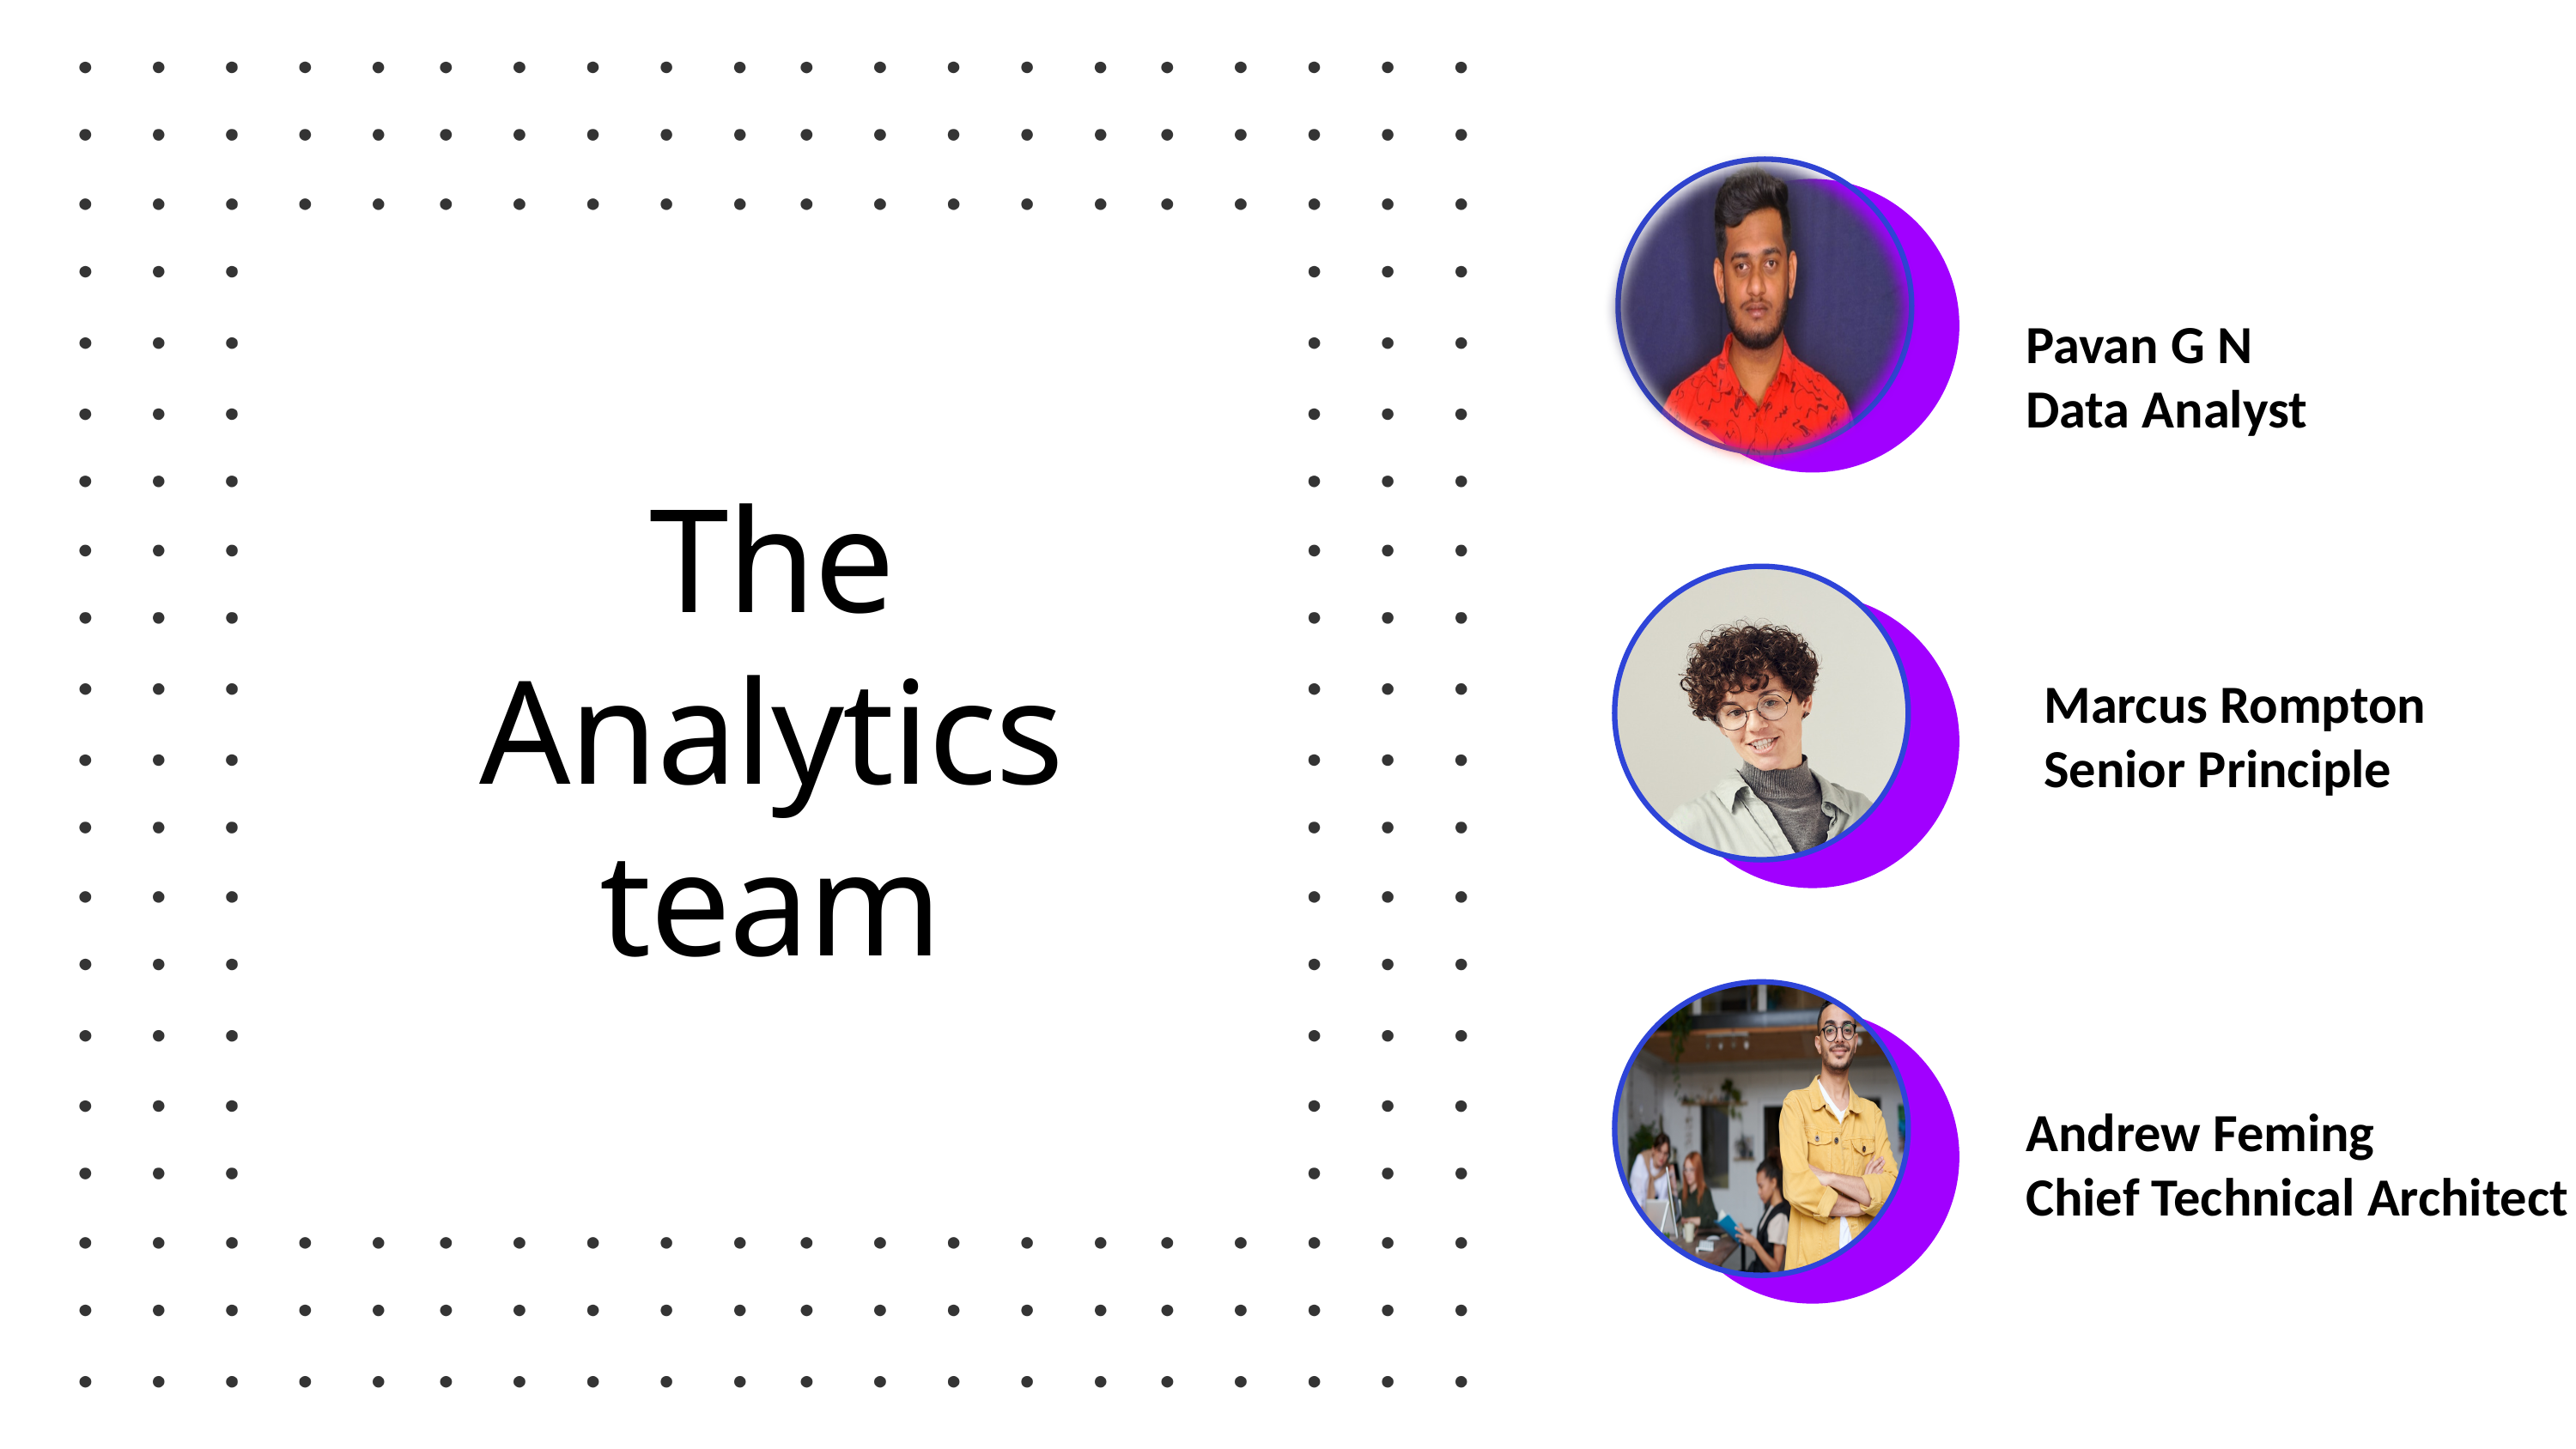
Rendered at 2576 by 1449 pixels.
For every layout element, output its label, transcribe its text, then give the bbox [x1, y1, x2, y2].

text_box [1607, 563, 1916, 863]
text_box Marcus Rompton Senior Principle [2031, 663, 2469, 861]
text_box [1607, 975, 1916, 1282]
picture [1601, 149, 1922, 470]
text_box Andrew Feming Chief Technical Architect [2013, 1091, 2576, 1289]
text_box Pavan G N Data Analyst [2013, 303, 2351, 501]
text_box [1665, 1009, 1960, 1304]
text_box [1923, 179, 1960, 473]
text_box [1665, 594, 1960, 888]
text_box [70, 57, 1472, 1392]
